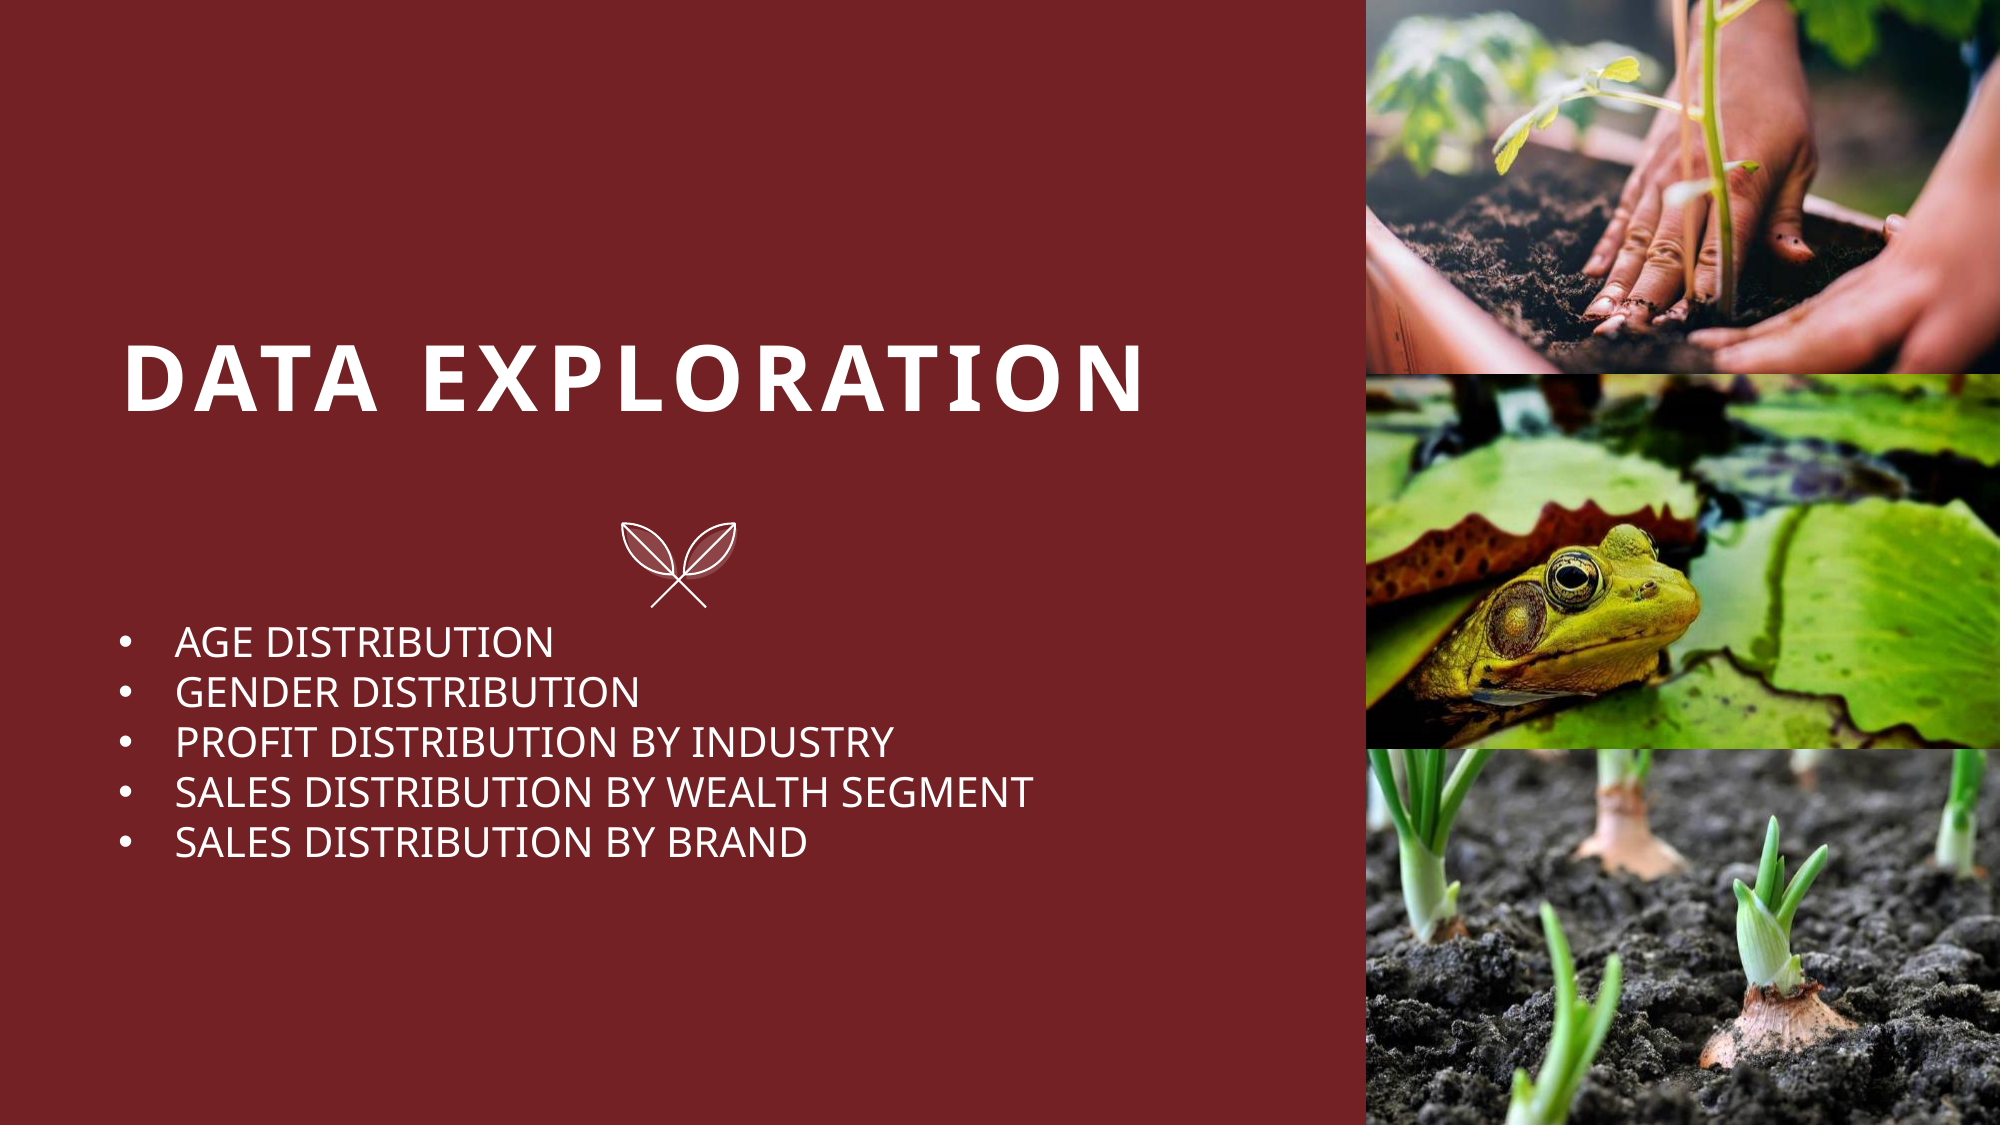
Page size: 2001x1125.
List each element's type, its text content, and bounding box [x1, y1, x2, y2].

text_box AGE DISTRIBUTION GENDER DISTRIBUTION PROFIT DISTRIBUTION BY INDUSTRY SALES DISTRIBUTION BY WEALTH SEGMENT SALES DISTRIBUTION BY BRAND [115, 562, 1182, 930]
picture [1366, 0, 2000, 1125]
subtitle [268, 430, 1092, 562]
title DATA EXPLORATION [87, 178, 1182, 431]
